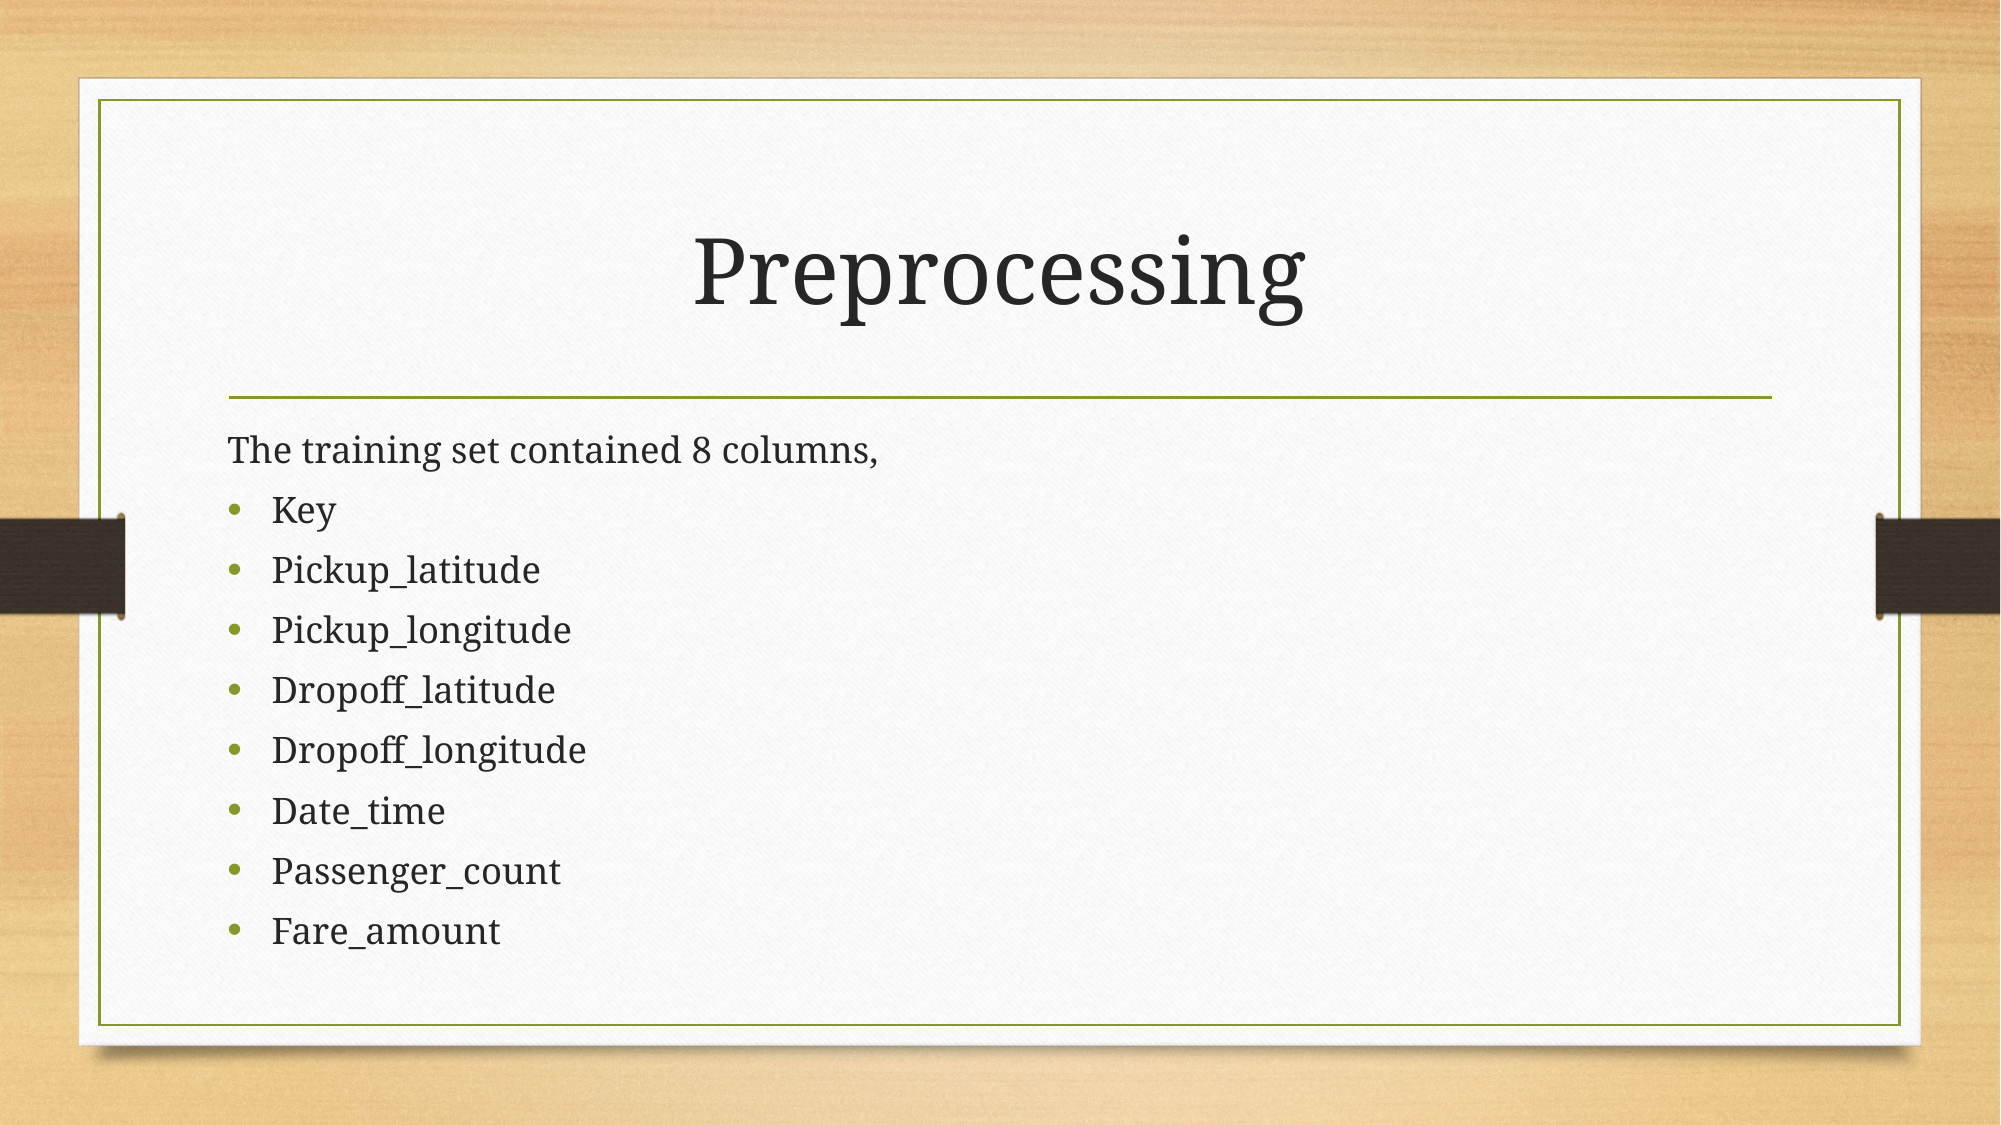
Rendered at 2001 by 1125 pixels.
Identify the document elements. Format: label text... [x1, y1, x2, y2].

title Preprocessing [212, 161, 1788, 375]
list The training set contained 8 columns, Key Pickup_latitude Pickup_longitude Dropoff_latitude Dropoff_longitude Date_time Passenger_count Fare_amount [212, 419, 1788, 964]
picture [0, 0, 2001, 1125]
